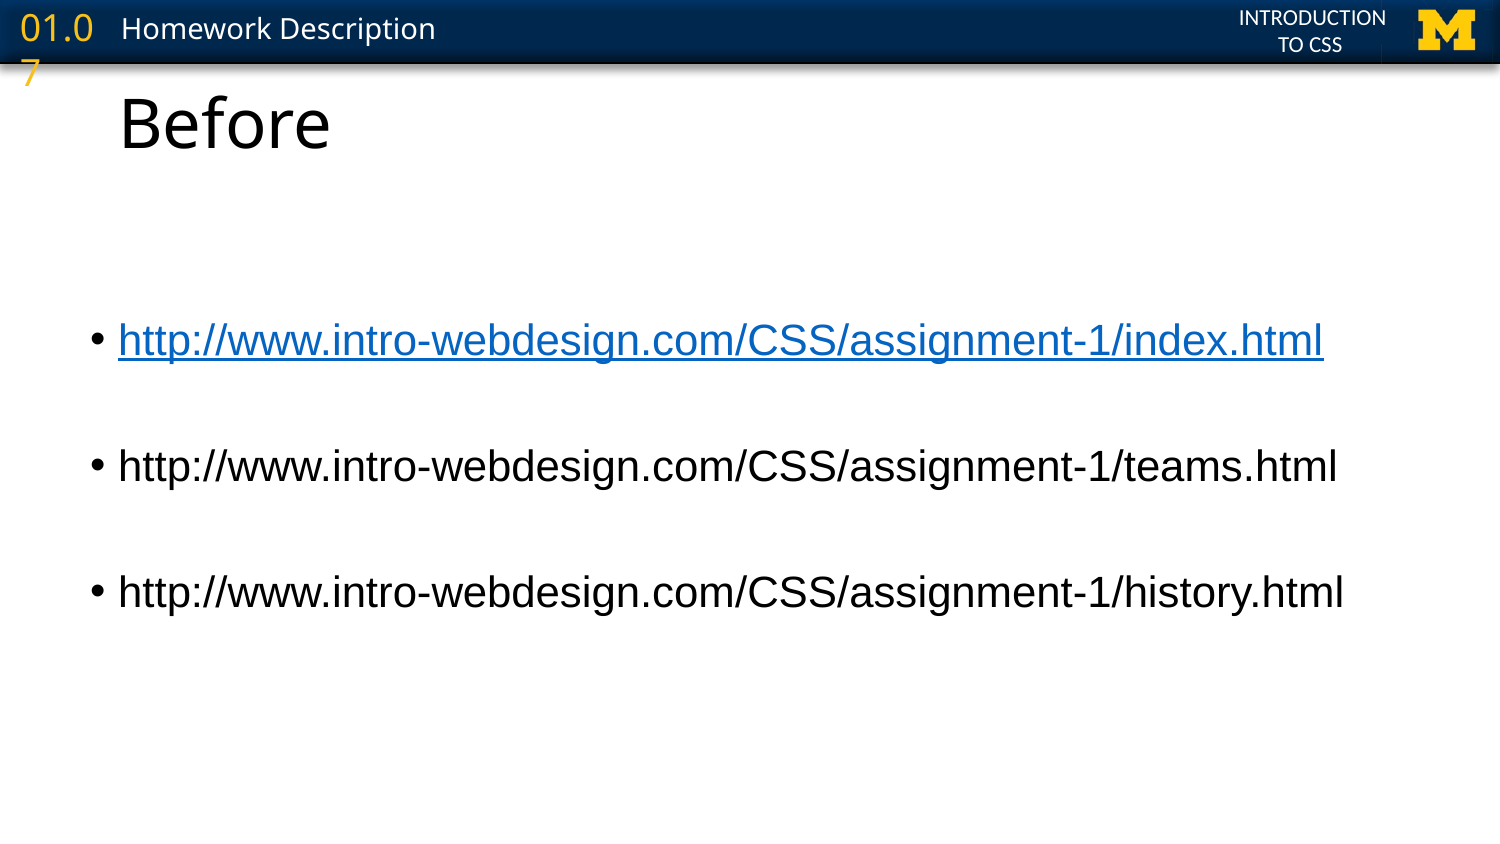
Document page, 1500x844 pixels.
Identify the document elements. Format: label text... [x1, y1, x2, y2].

title Before [103, 44, 1397, 208]
picture [369, 25, 378, 37]
picture [1291, 39, 1300, 44]
list http://www.intro-webdesign.com/CSS/assignment-1/index.html http://www.intro-webdesign.com/CSS/assignment-1/teams.html http://www.intro-webdesign.com/CSS/assignment-1/history.html [75, 310, 1467, 754]
picture [0, 0, 1500, 64]
